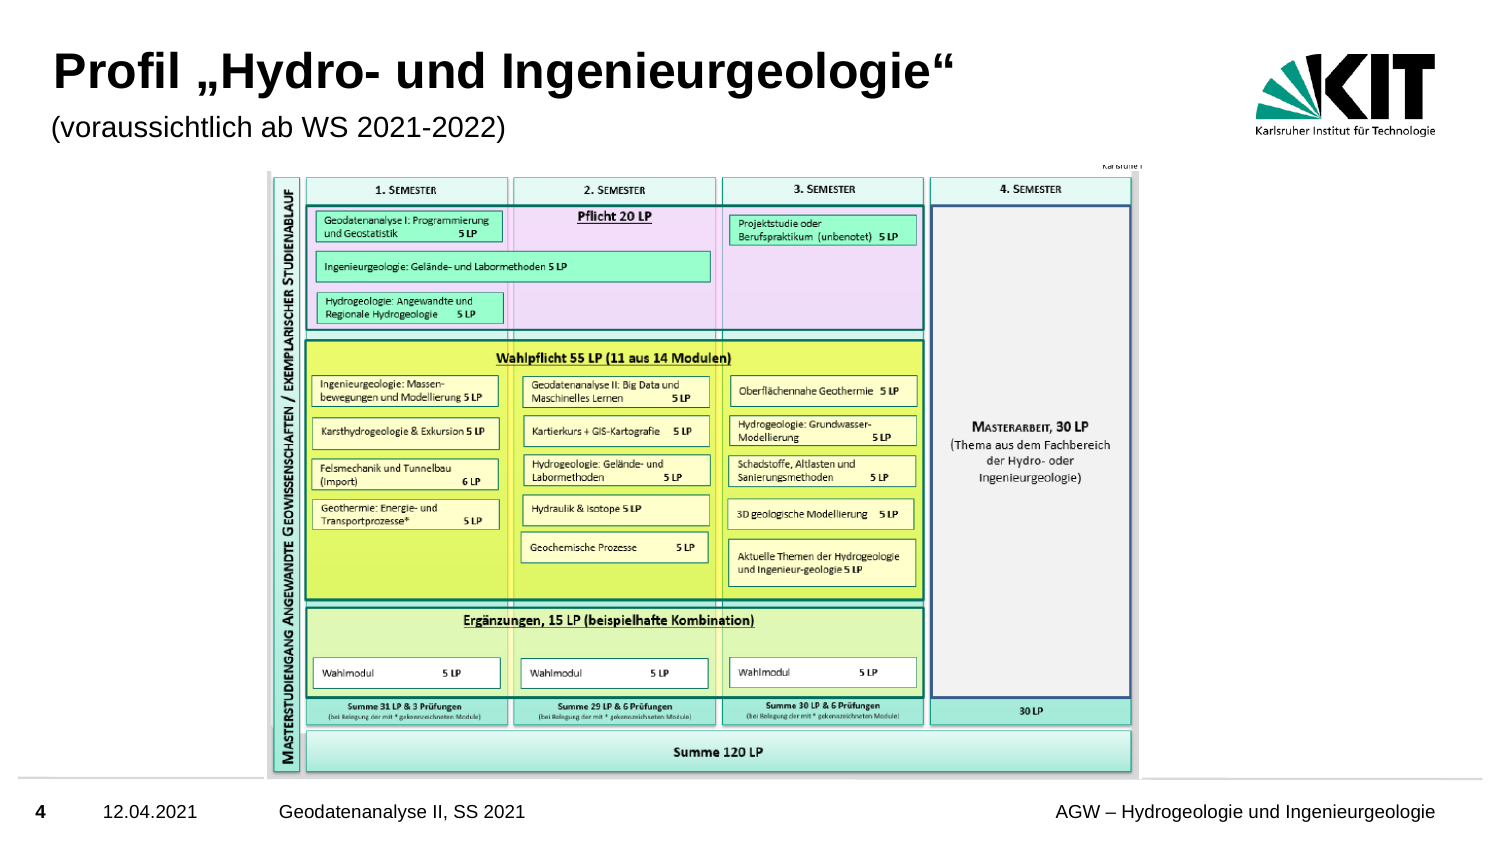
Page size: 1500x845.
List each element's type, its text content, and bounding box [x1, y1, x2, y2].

picture [1256, 54, 1435, 137]
text_box (voraussichtlich ab WS 2021-2022) [36, 100, 522, 151]
title Profil „Hydro- und Ingenieurgeologie“ [54, 0, 1082, 99]
slide_number 4 [35, 778, 89, 844]
picture [264, 165, 1142, 779]
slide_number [102, 778, 272, 844]
